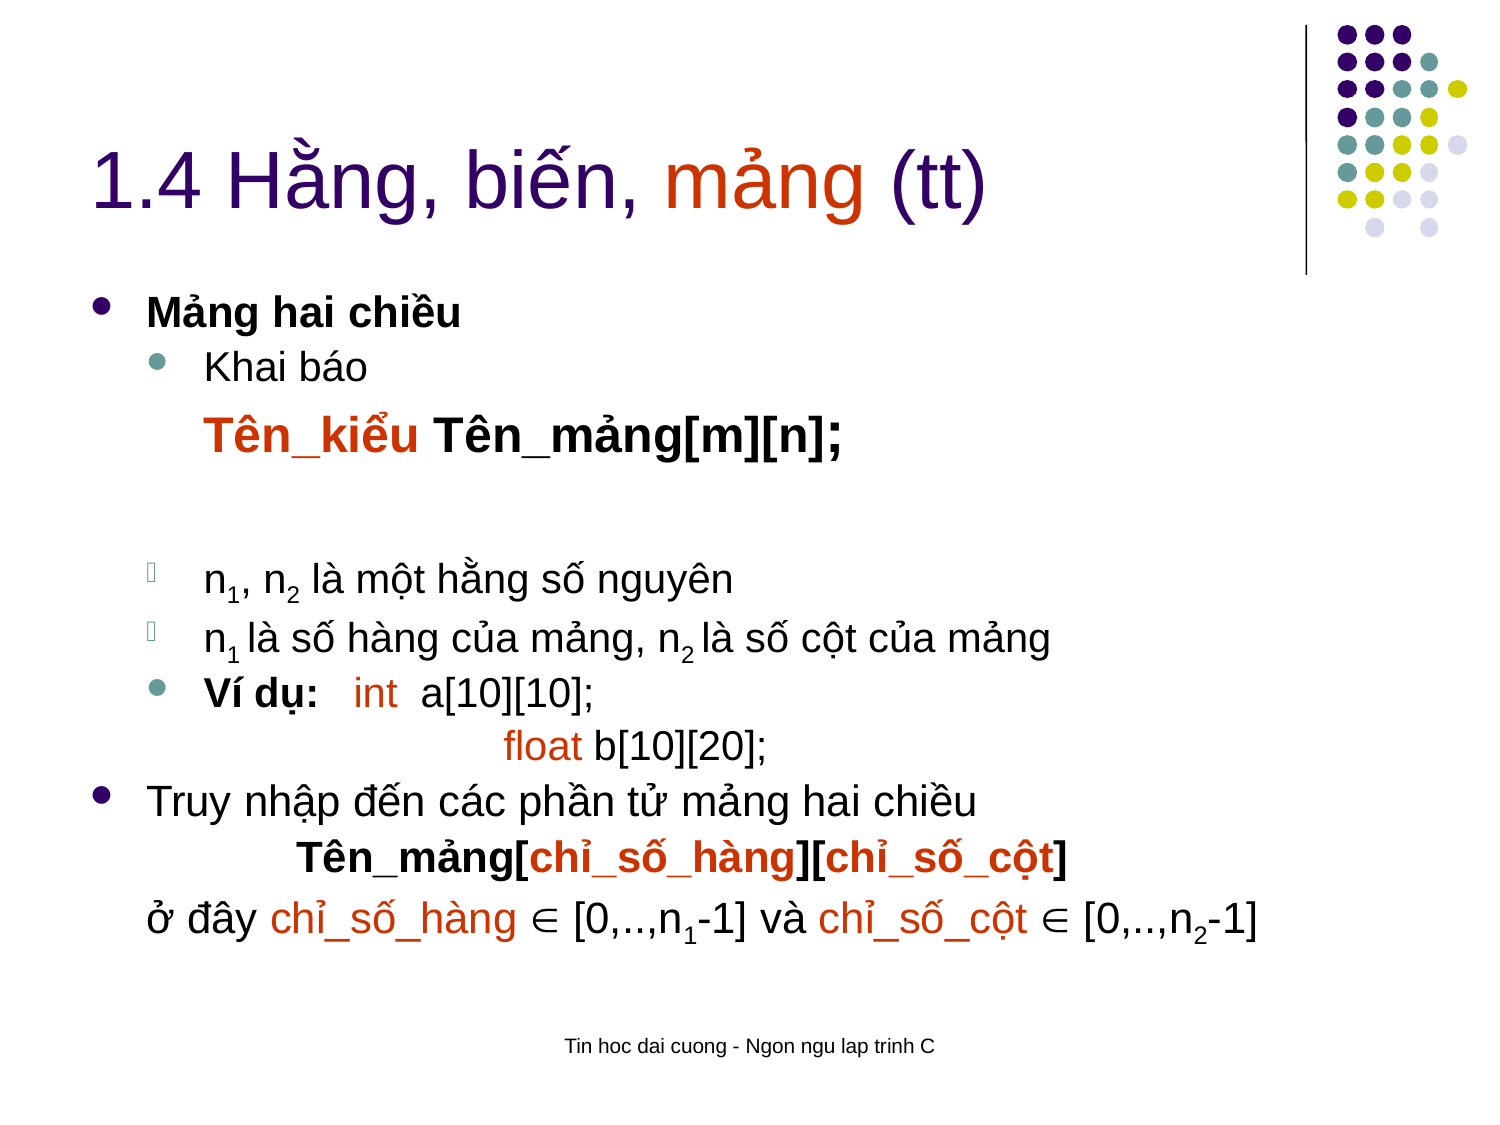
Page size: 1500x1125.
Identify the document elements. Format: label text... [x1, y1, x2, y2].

title 1.4 Hằng, biến, mảng (tt) [75, 20, 1313, 233]
list Mảng hai chiều Khai báo Tên_kiểu Tên_mảng[m][n]; n1, n2 là một hằng số nguyên n1 là số hàng của mảng, n2 là số cột của mảng Ví dụ: int a[10][10]; float b[10][20]; Truy nhập đến các phần tử mảng hai chiều Tên_mảng[chỉ_số_hàng][chỉ_số_cột] ở đây chỉ_số_hàng  [0,..,n1-1] và chỉ_số_cột  [0,..,n2-1] [75, 282, 1425, 1006]
footer Tin hoc dai cuong - Ngon ngu lap trinh C [512, 1024, 988, 1101]
